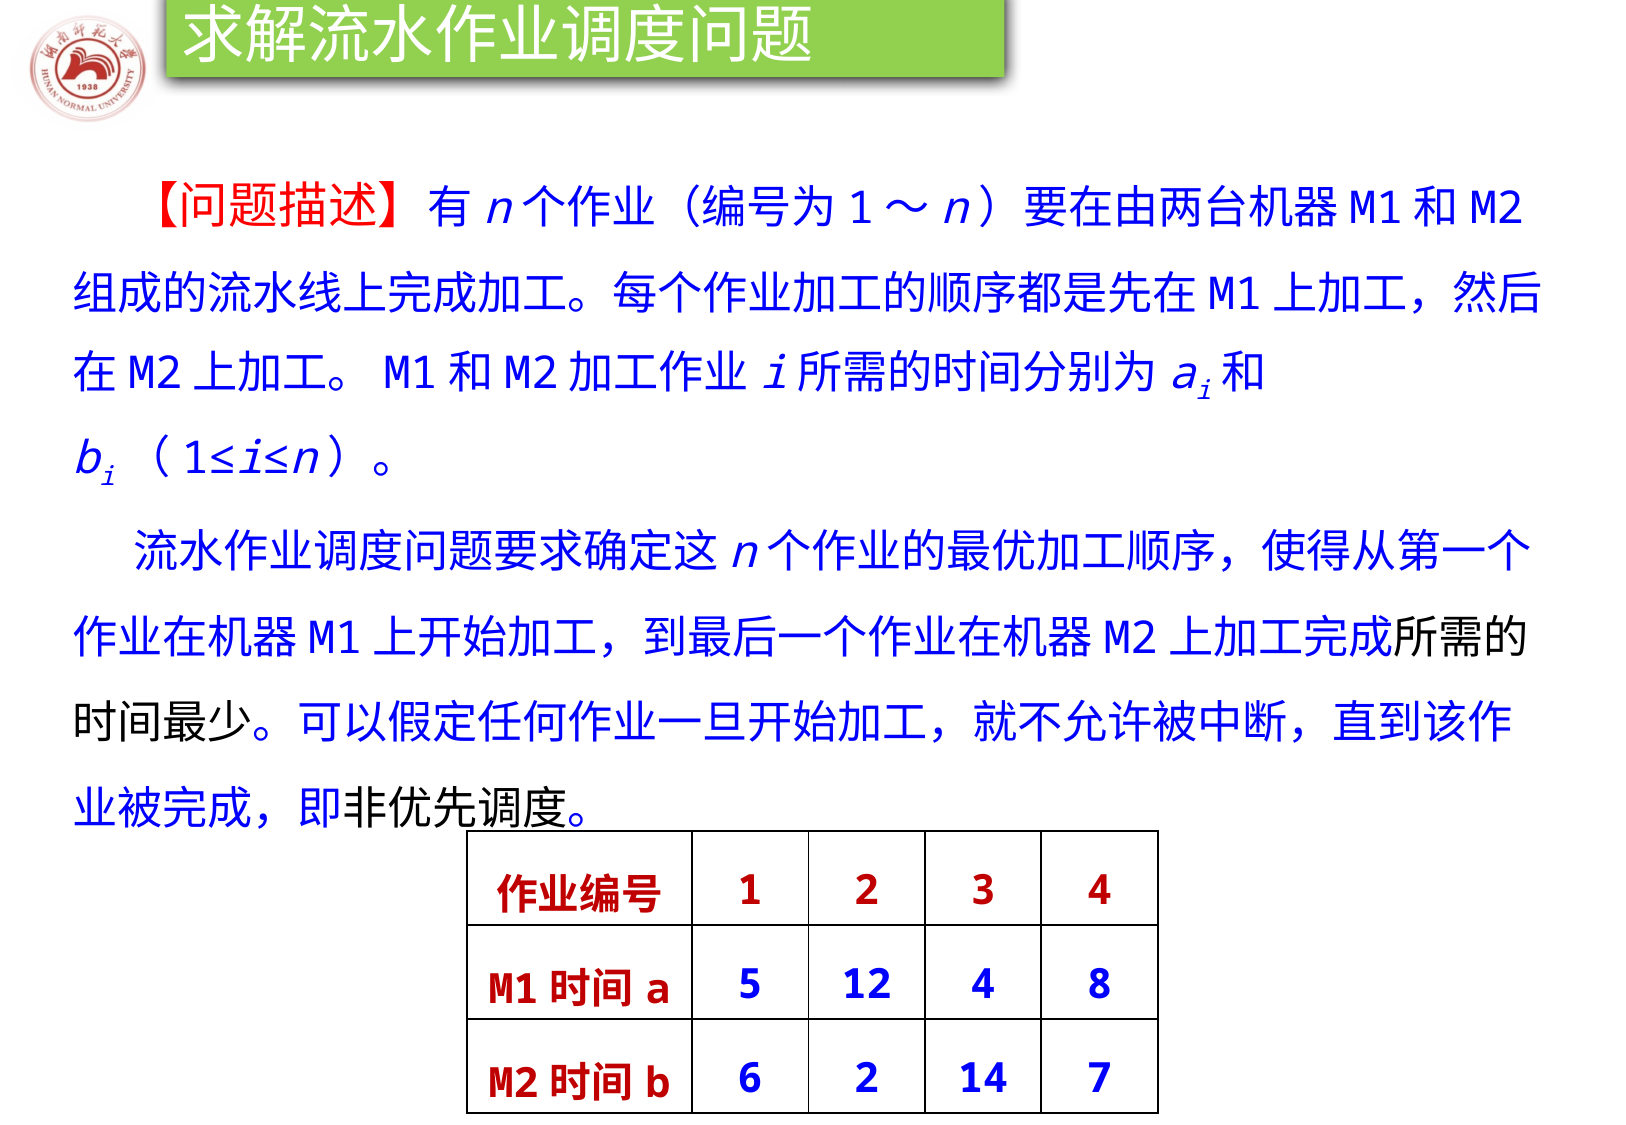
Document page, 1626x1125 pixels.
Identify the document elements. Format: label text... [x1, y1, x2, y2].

text_box 求解流水作业调度问题 [166, 0, 1005, 78]
table_cell 7 [1042, 1020, 1157, 1112]
table_header 1 [693, 832, 808, 924]
table_cell 8 [1042, 926, 1157, 1018]
table_header 4 [1042, 832, 1157, 924]
table_header 作业编号 [468, 832, 691, 924]
table_cell 4 [926, 926, 1040, 1018]
table_cell 5 [693, 926, 808, 1018]
table_cell 12 [809, 926, 924, 1018]
table_cell 2 [809, 1020, 924, 1112]
table_cell 6 [693, 1020, 808, 1112]
table_cell 14 [926, 1020, 1040, 1112]
table_header 3 [926, 832, 1040, 924]
picture [41, 38, 137, 102]
table_cell M2时间b [468, 1020, 691, 1112]
table_header 2 [809, 832, 924, 924]
text_box 【问题描述】有n个作业（编号为1～n）要在由两台机器M1和M2组成的流水线上完成加工。每个作业加工的顺序都是先在M1上加工，然后在M2上加工。M1和M2加工作业i所需的时间分别为ai和bi（1≤i≤n）。 流水作业调度问题要求确定这n个作业的最优加工顺序，使得从第一个作业在机器M1上开始加工，到最后一个作业在机器M2上加工完成所需的时间最少。可以假定任何作业一旦开始加工，就不允许被中断，直到该作业被完成，即非优先调度。 [57, 140, 1569, 841]
table_cell M1时间a [468, 926, 691, 1018]
